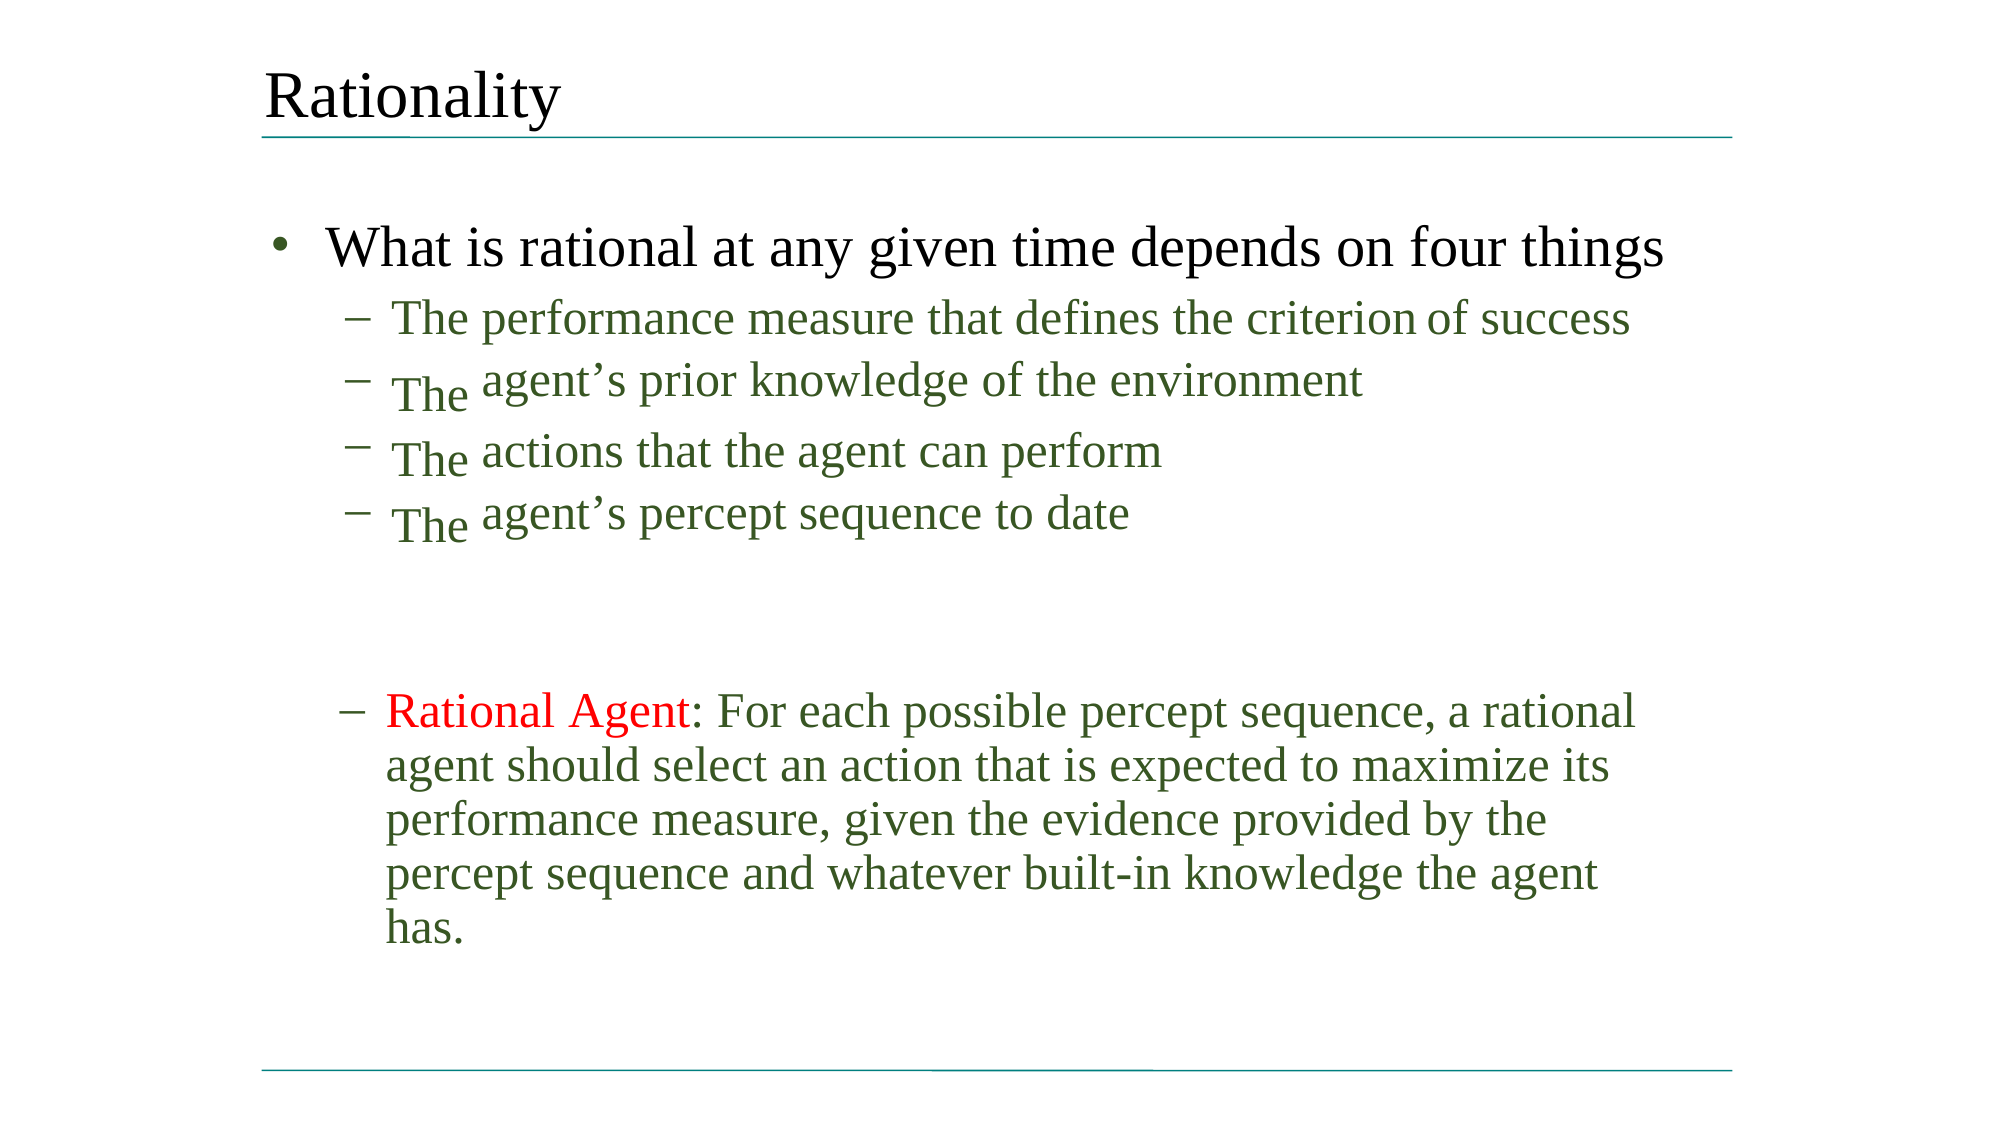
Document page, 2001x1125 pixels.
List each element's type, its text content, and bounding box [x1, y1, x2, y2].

text_box actions that the agent’s percept [479, 424, 795, 545]
text_box rational [1480, 684, 1646, 739]
text_box of [1424, 291, 1478, 346]
text_box a [1445, 684, 1480, 738]
text_box What is rational at any given time depends on four things [323, 216, 1675, 279]
text_box The The The The [389, 291, 478, 545]
text_box success [1478, 291, 1641, 346]
text_box performance measure that defines the criterion agent’s prior knowledge of the environment [479, 291, 1424, 412]
text_box agent should select an action that is expected to maximize its performance measure, given the evidence provided by the percept sequence and whatever built-in knowledge the agent has. [383, 738, 1617, 955]
text_box Rationality [262, 60, 574, 132]
text_box – [337, 681, 375, 736]
text_box each possible percept sequence, [796, 684, 1445, 738]
text_box – – – – [343, 288, 380, 543]
text_box agent can perform sequence to date [795, 424, 1172, 545]
text_box Rational Agent: For [383, 684, 796, 738]
text_box • [268, 213, 302, 276]
